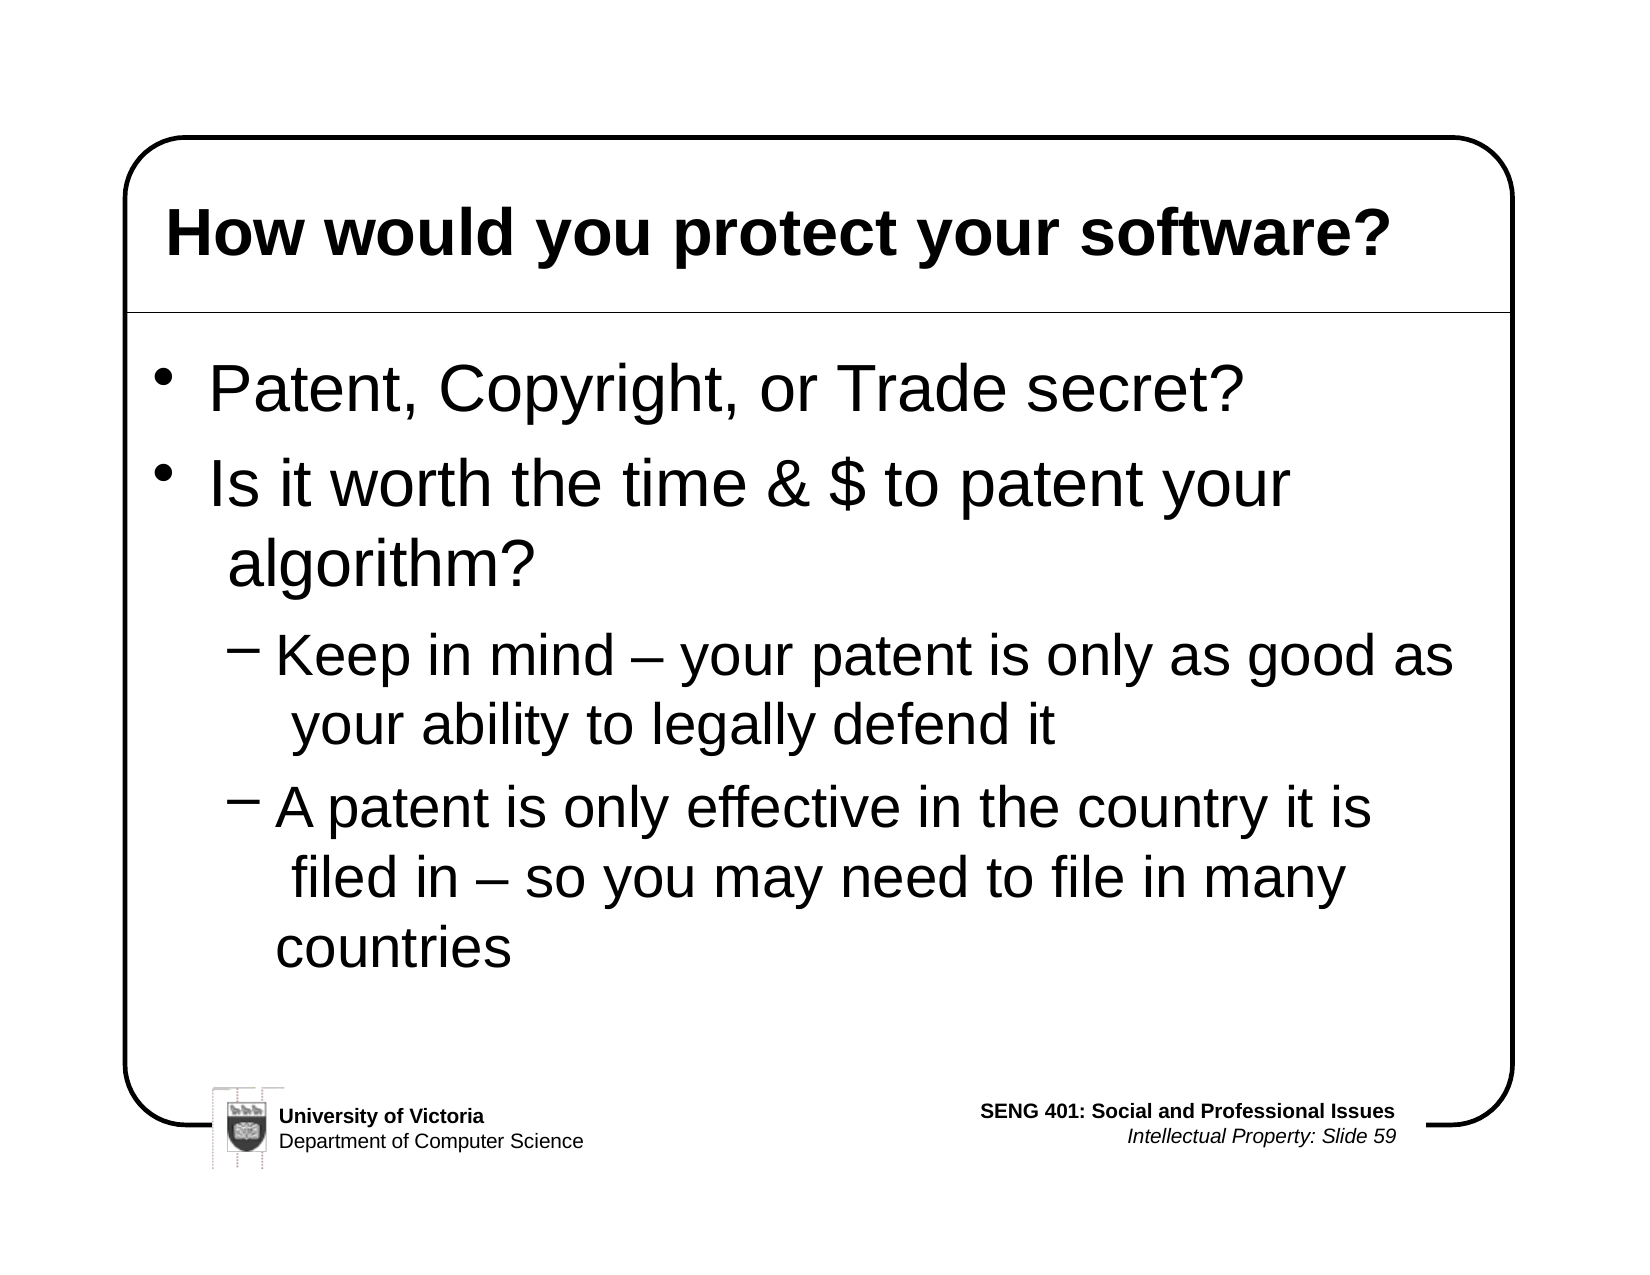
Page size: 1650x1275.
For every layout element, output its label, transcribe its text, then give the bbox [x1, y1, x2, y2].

text_box Patent, Copyright, or Trade secret? Is it worth the time & $ to patent your algorithm? Keep in mind – your patent is only as good as your ability to legally defend it A patent is only effective in the country it is filed in – so you may need to file in many countries [150, 344, 1457, 980]
title How would you protect your software? [122, 116, 1527, 402]
picture [212, 1087, 285, 1169]
slide_number SENG 401: Social and Professional Issues Intellectual Property: Slide 59 [978, 1100, 1403, 1275]
footer University of Victoria Department of Computer Science [276, 1104, 591, 1275]
